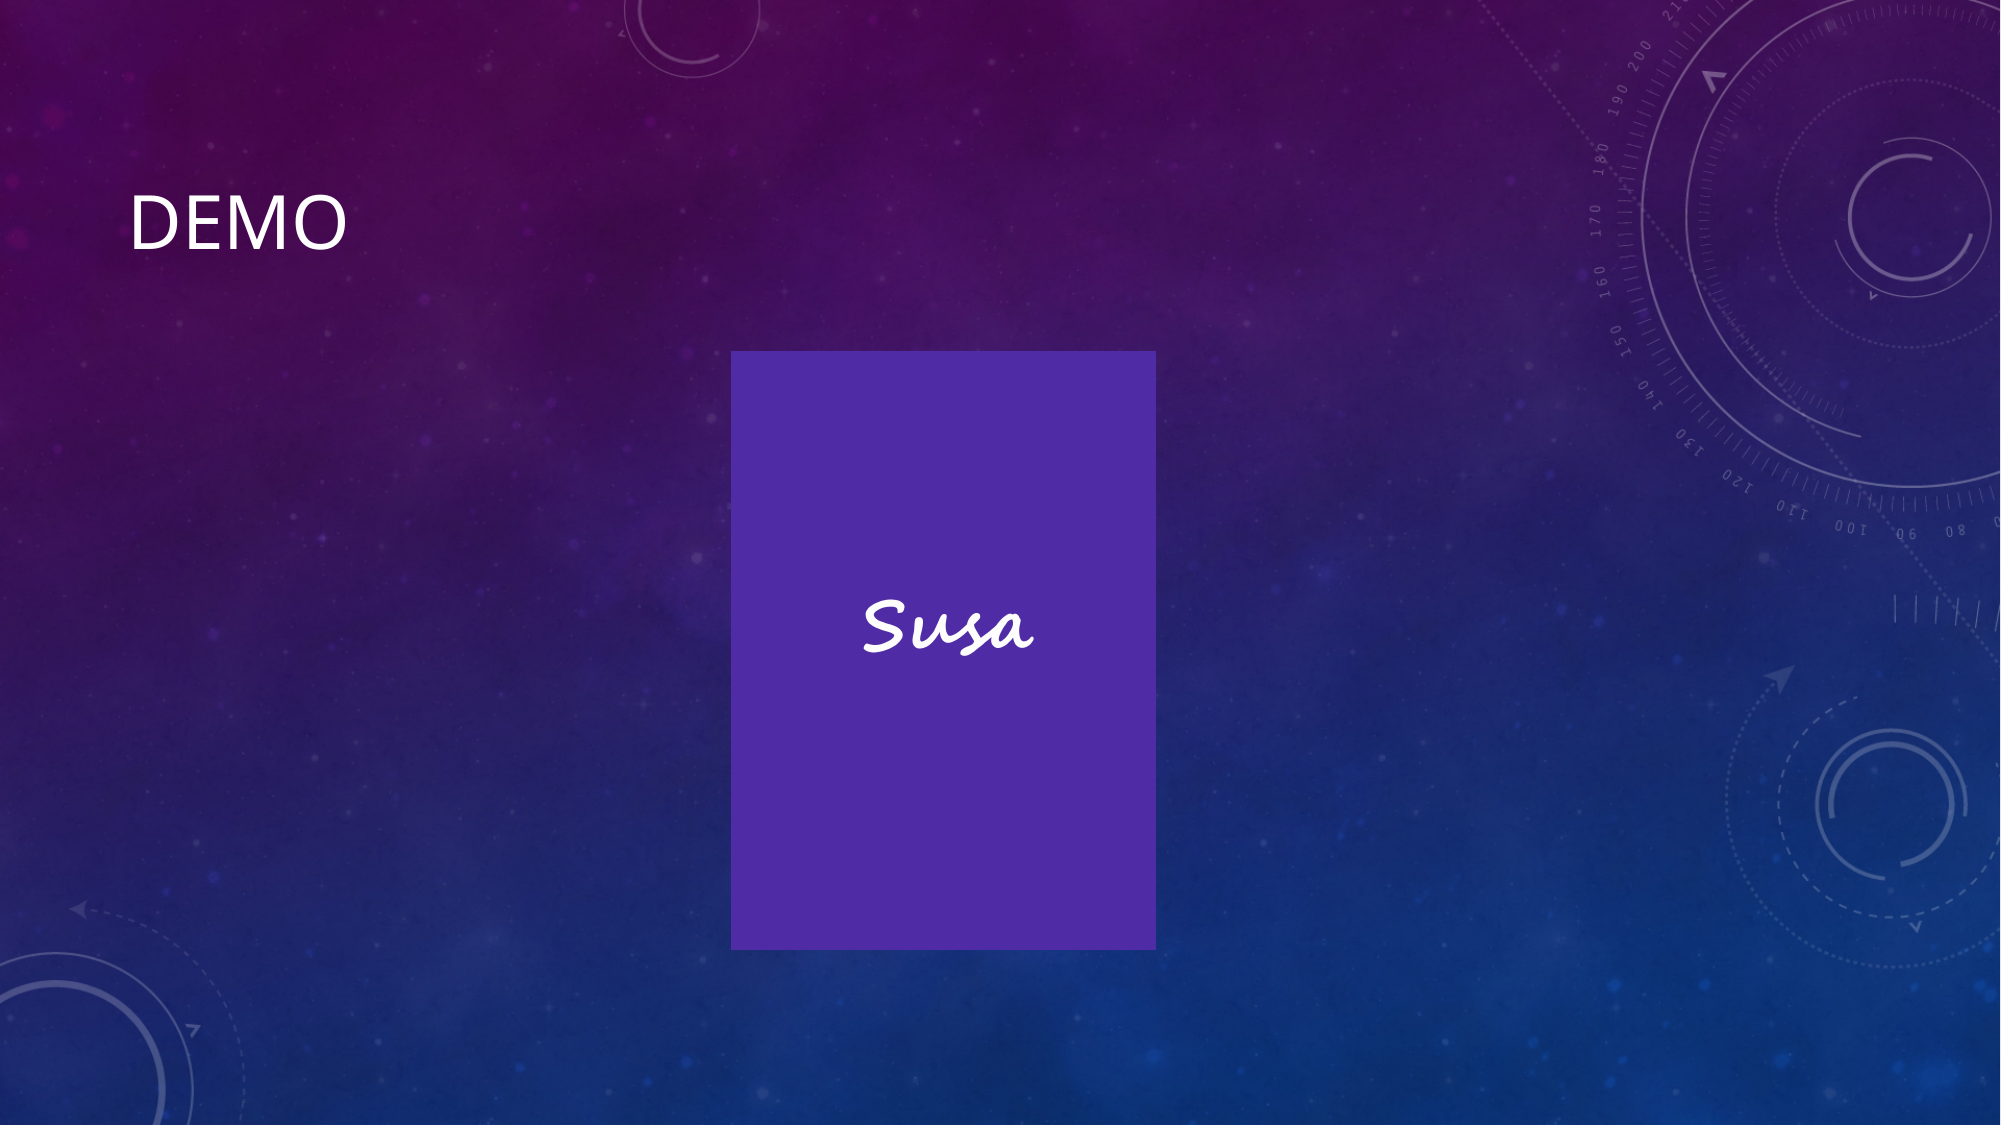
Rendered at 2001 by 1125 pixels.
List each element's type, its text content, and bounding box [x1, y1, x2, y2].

picture [0, 0, 2001, 1125]
title demo [112, 99, 1775, 339]
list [731, 350, 1156, 951]
